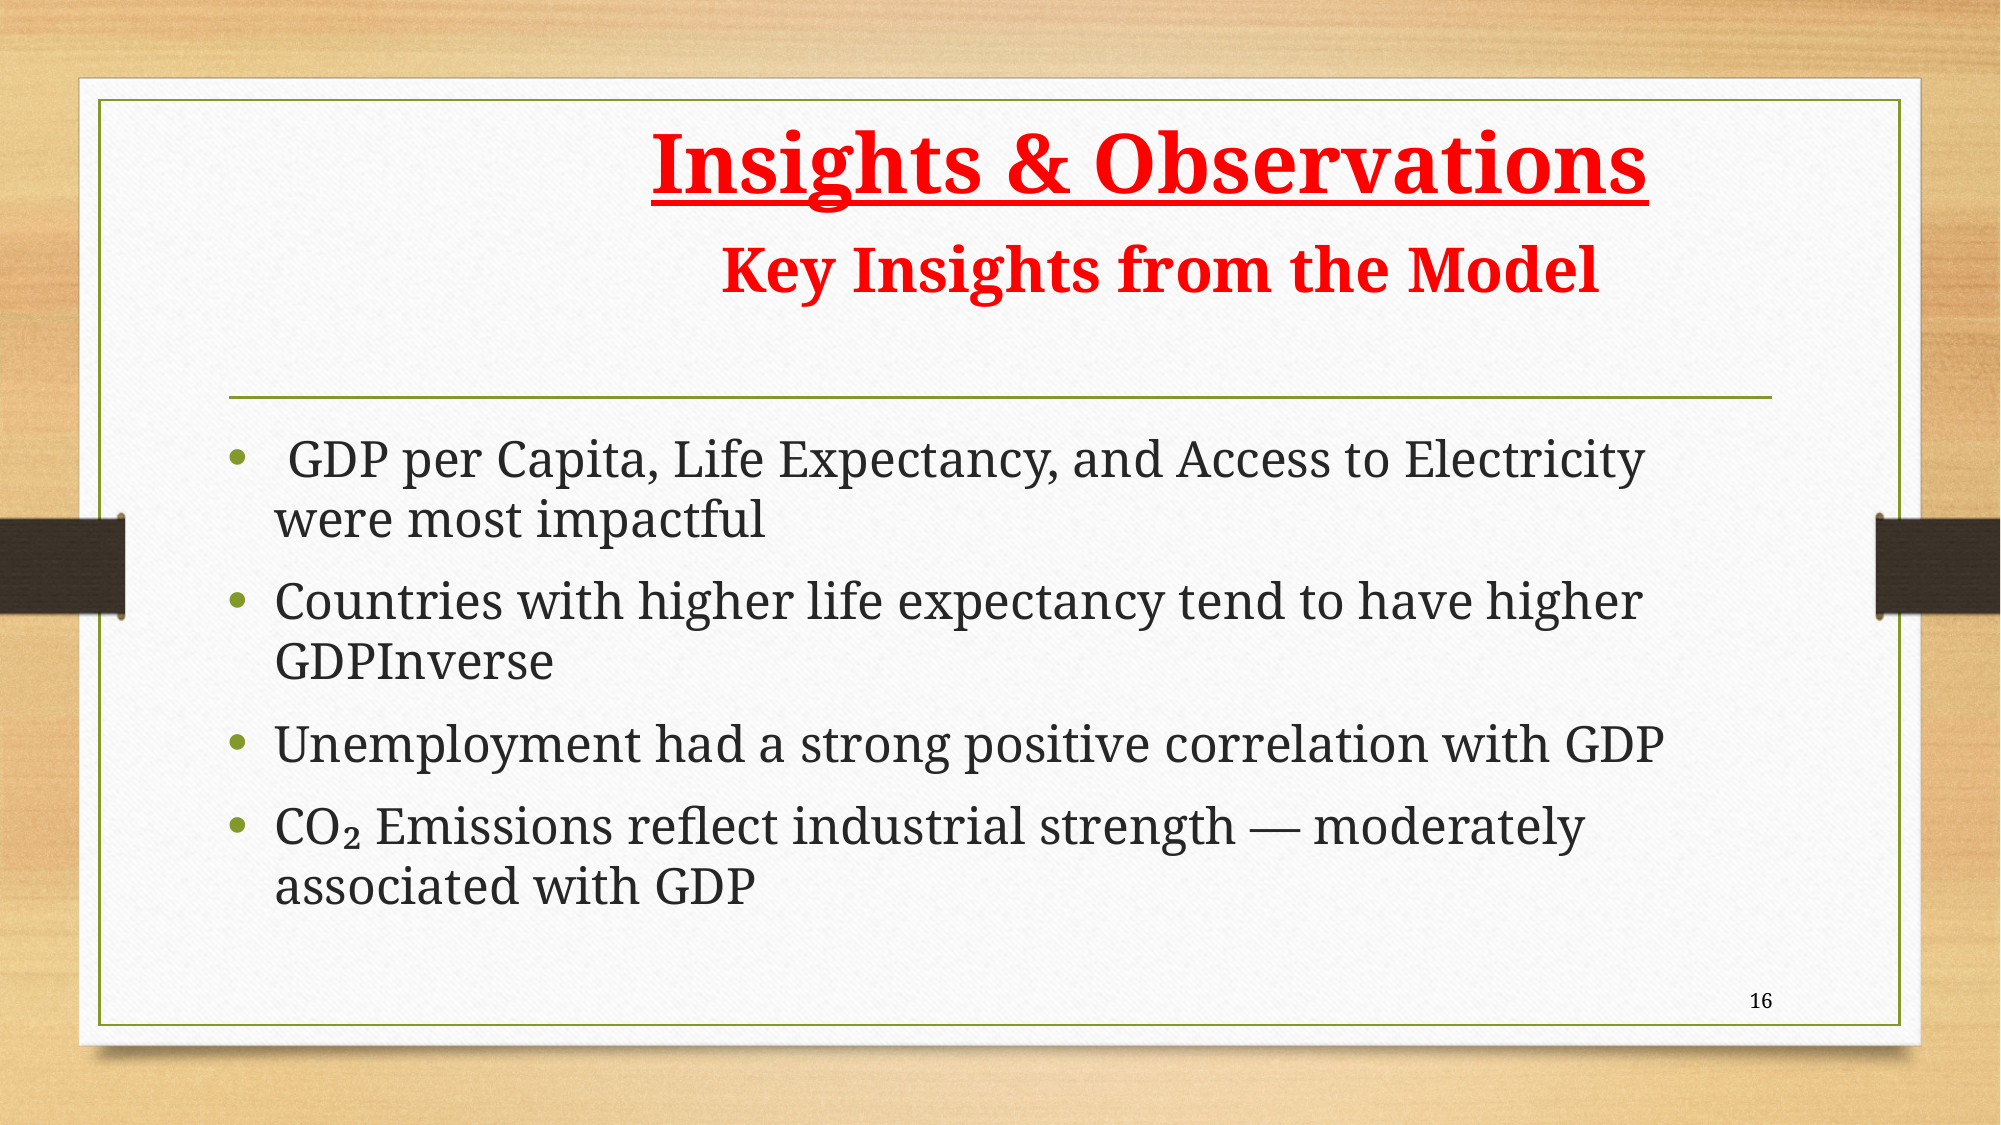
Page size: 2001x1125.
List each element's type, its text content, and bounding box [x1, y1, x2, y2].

picture [0, 0, 2001, 1125]
title Insights & Observations Key Insights from the Model [212, 103, 1788, 318]
list GDP per Capita, Life Expectancy, and Access to Electricity were most impactful Countries with higher life expectancy tend to have higher GDPInverse Unemployment had a strong positive correlation with GDP CO₂ Emissions reflect industrial strength — moderately associated with GDP [212, 419, 1788, 964]
slide_number 16 [1698, 979, 1788, 1025]
